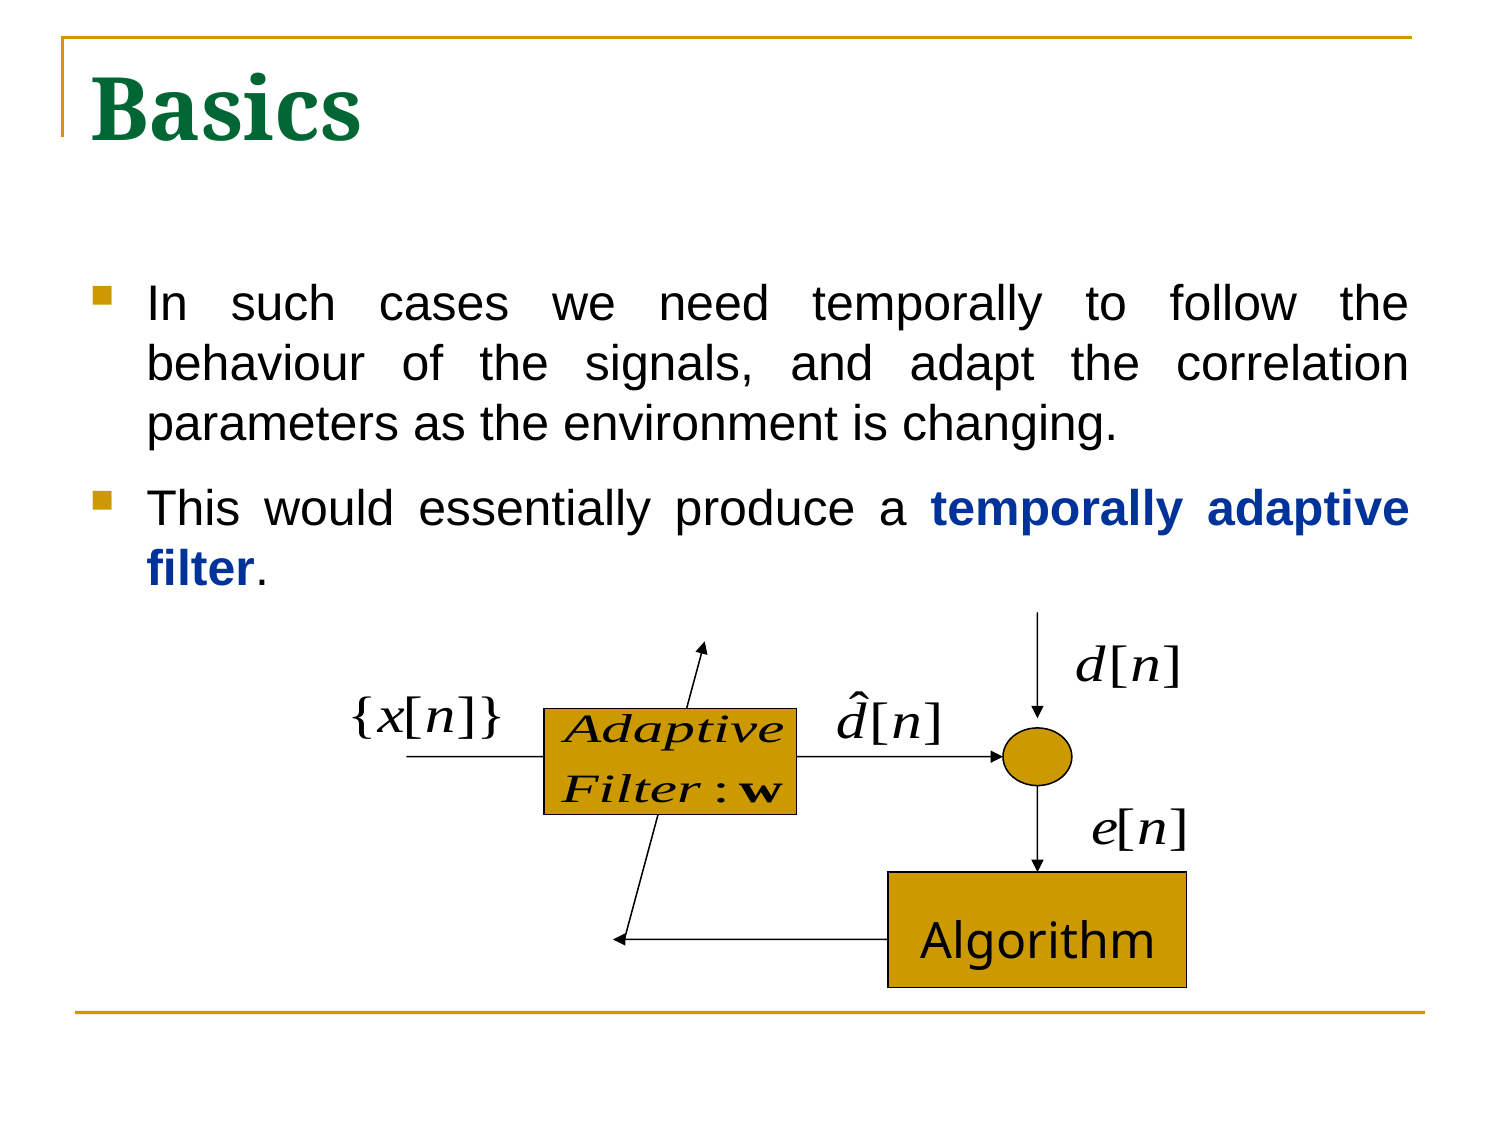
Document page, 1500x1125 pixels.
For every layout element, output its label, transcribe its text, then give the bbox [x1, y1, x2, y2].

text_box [349, 612, 1189, 988]
list In such cases we need temporally to follow the behaviour of the signals, and adapt the correlation parameters as the environment is changing. This would essentially produce a temporally adaptive filter. [75, 262, 1425, 1006]
title Basics [75, 45, 1425, 233]
